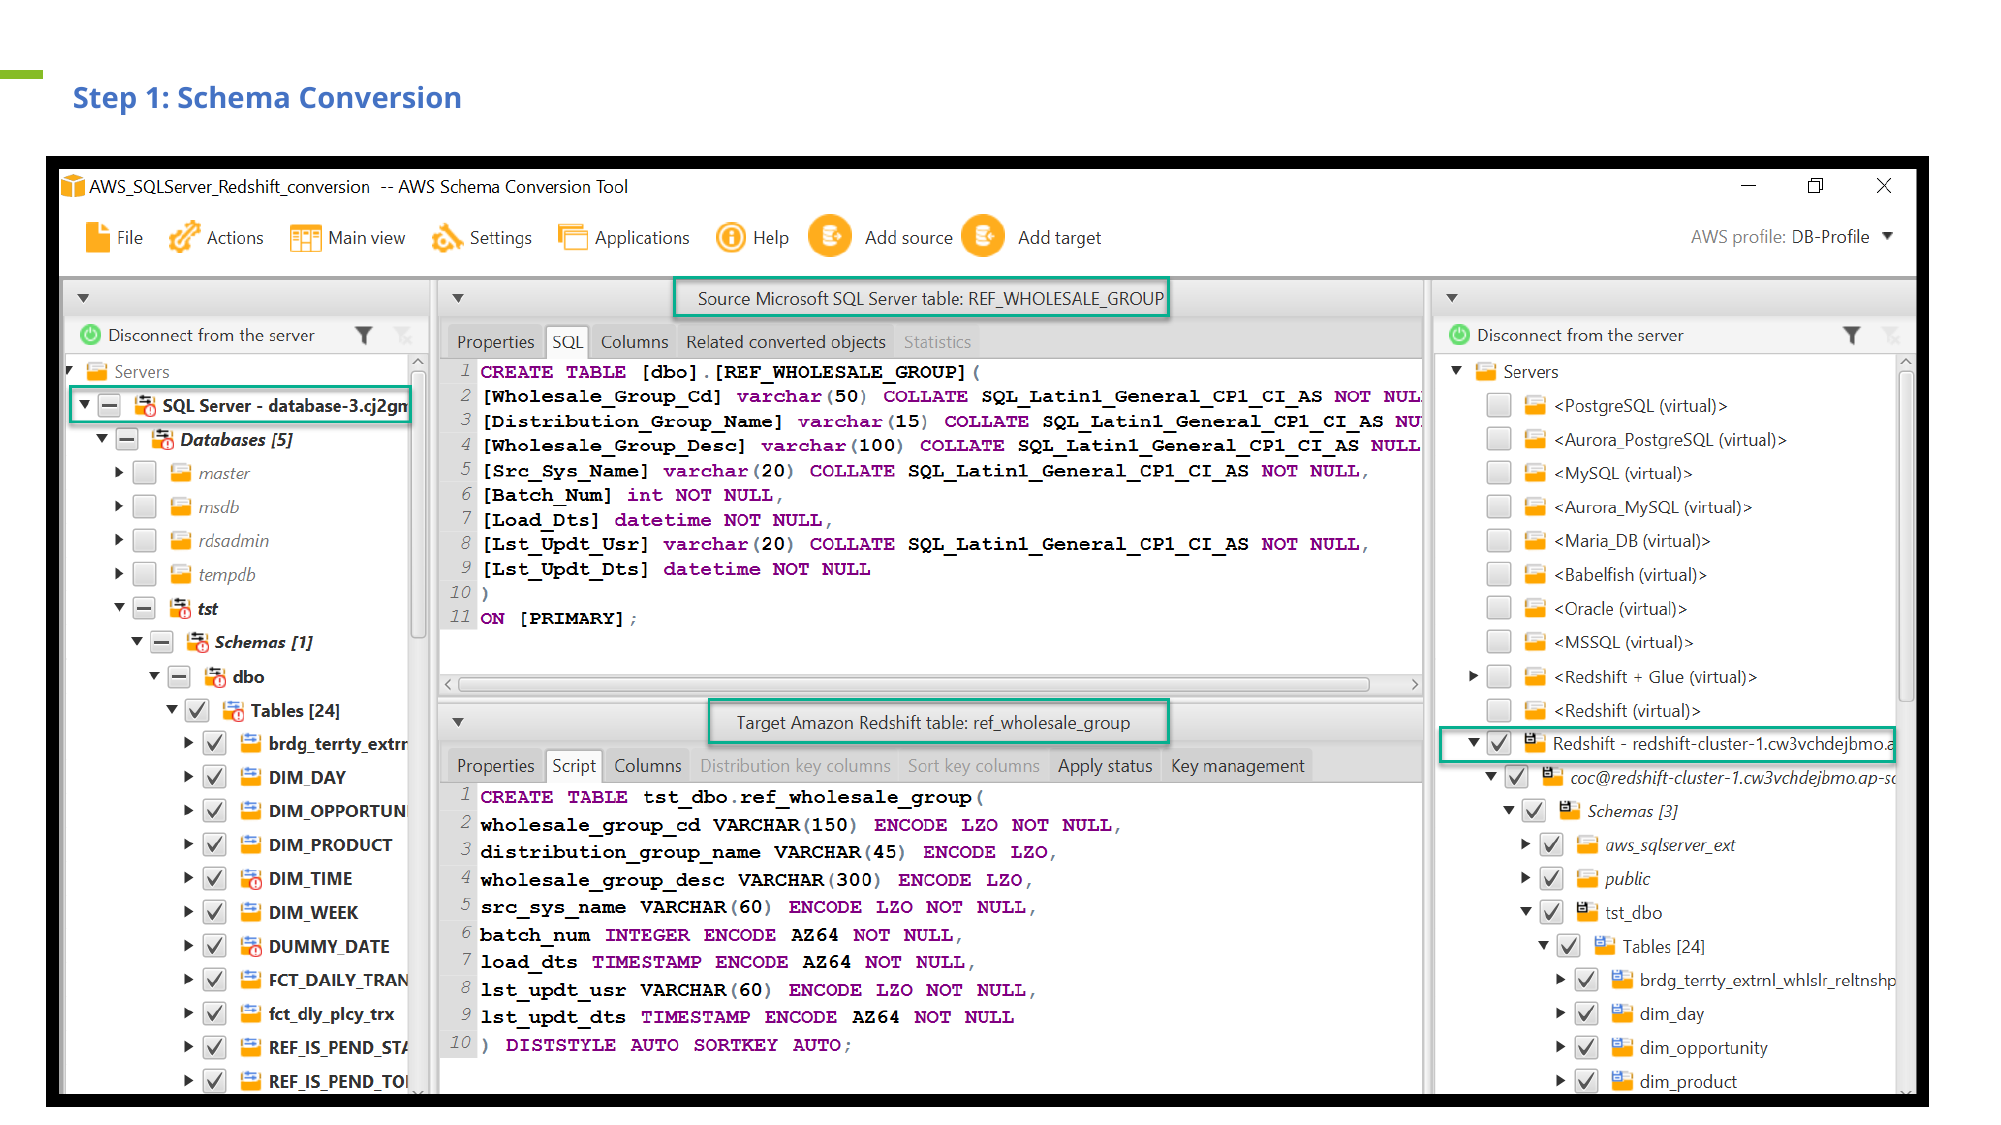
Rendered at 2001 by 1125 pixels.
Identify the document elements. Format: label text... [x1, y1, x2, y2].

picture [58, 168, 1917, 1095]
text_box Step 1: Schema Conversion [58, 71, 547, 122]
